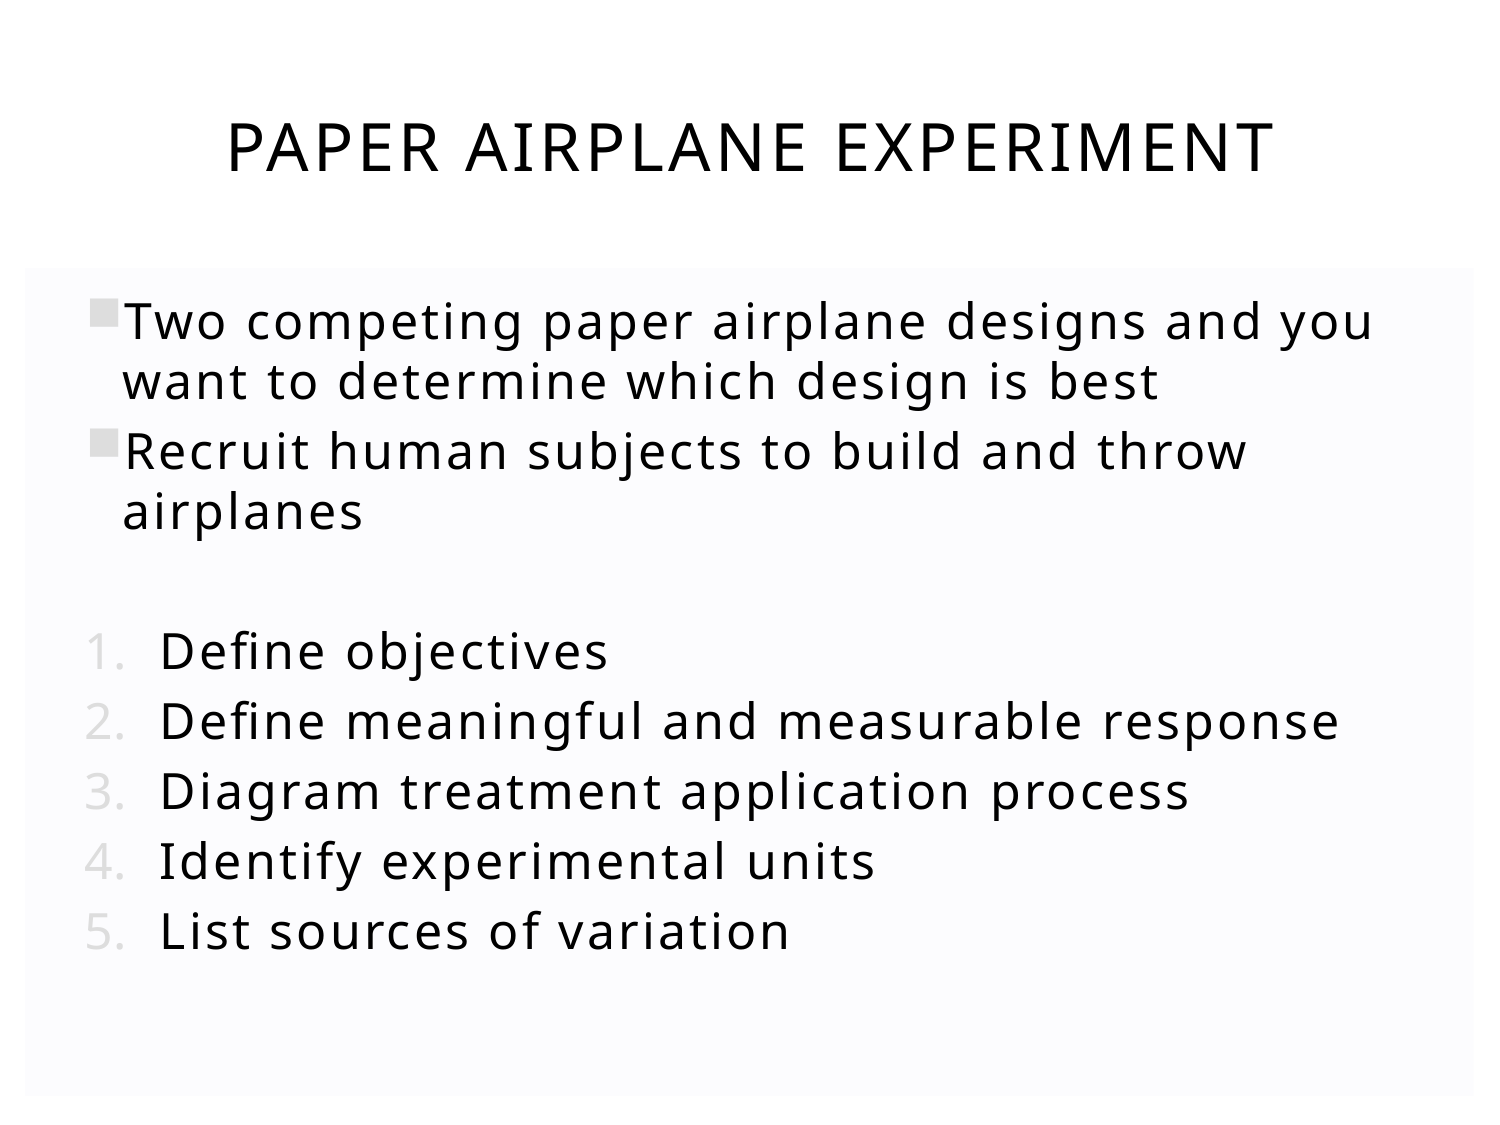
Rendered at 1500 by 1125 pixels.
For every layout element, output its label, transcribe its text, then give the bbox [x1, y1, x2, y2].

title Paper Airplane experiment [62, 58, 1438, 232]
list Two competing paper airplane designs and you want to determine which design is best Recruit human subjects to build and throw airplanes Define objectives Define meaningful and measurable response Diagram treatment application process Identify experimental units List sources of variation [62, 281, 1442, 1093]
